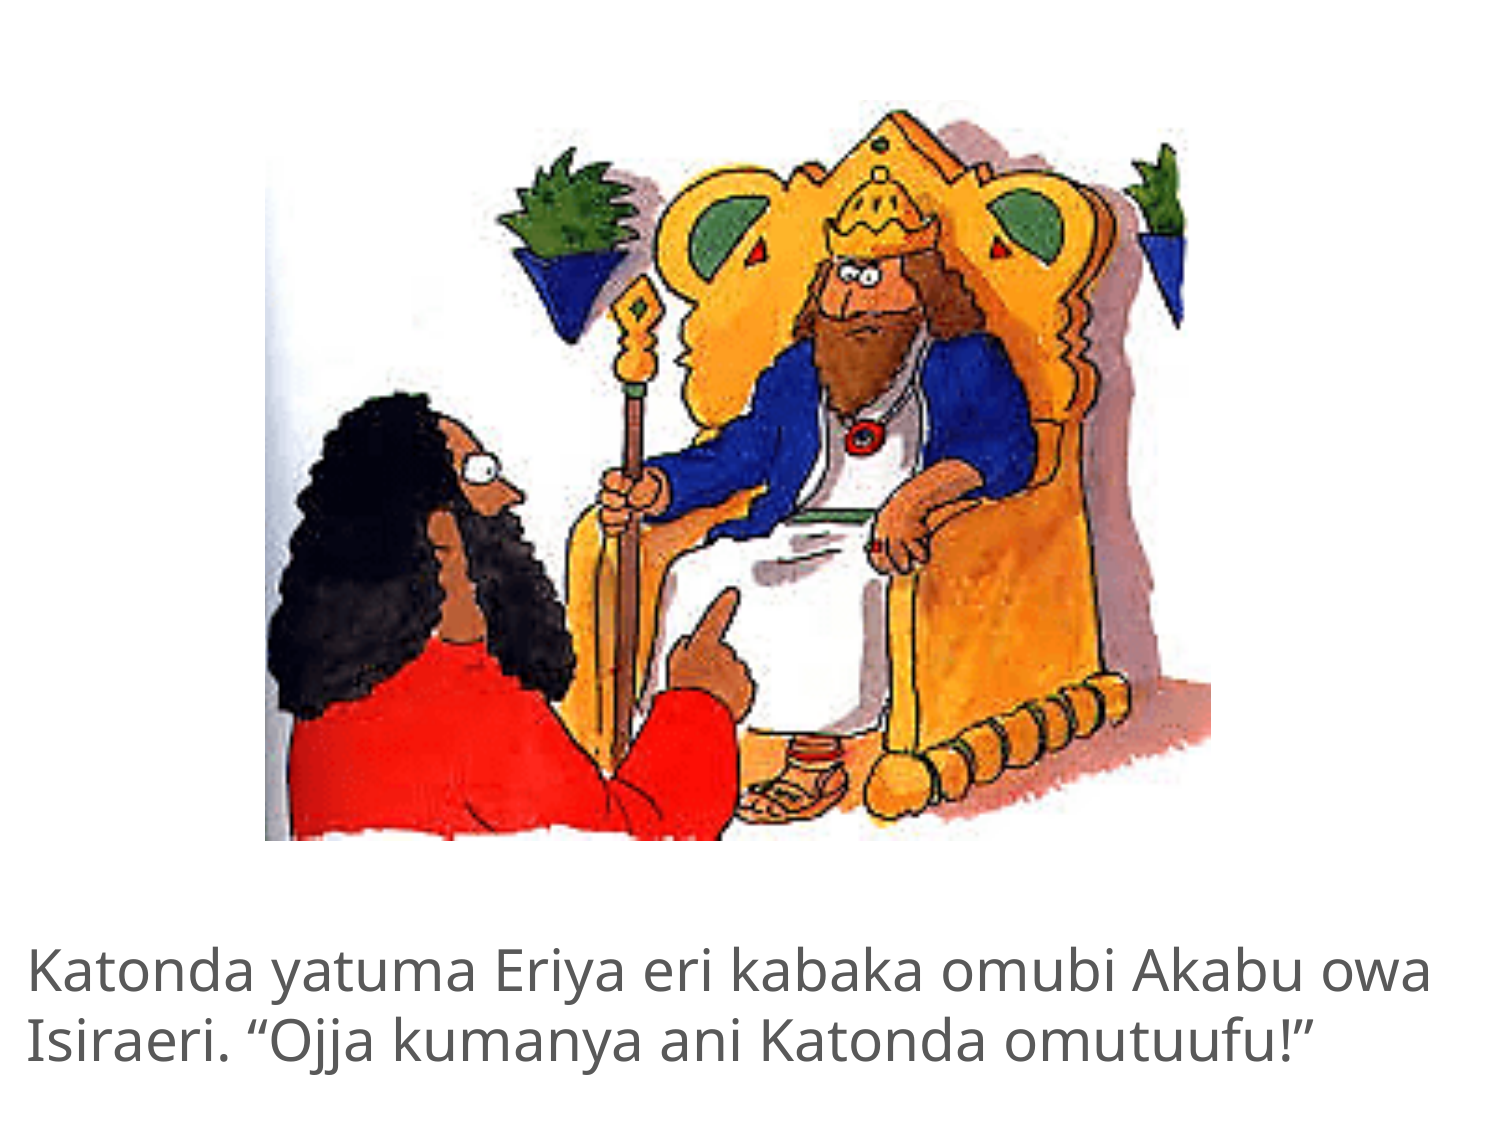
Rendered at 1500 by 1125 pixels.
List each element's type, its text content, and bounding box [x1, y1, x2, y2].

text_box Katonda yatuma Eriya eri kabaka omubi Akabu owa Isiraeri. “Ojja kumanya ani Katonda omutuufu!” [11, 925, 1483, 1081]
picture [265, 100, 1211, 841]
